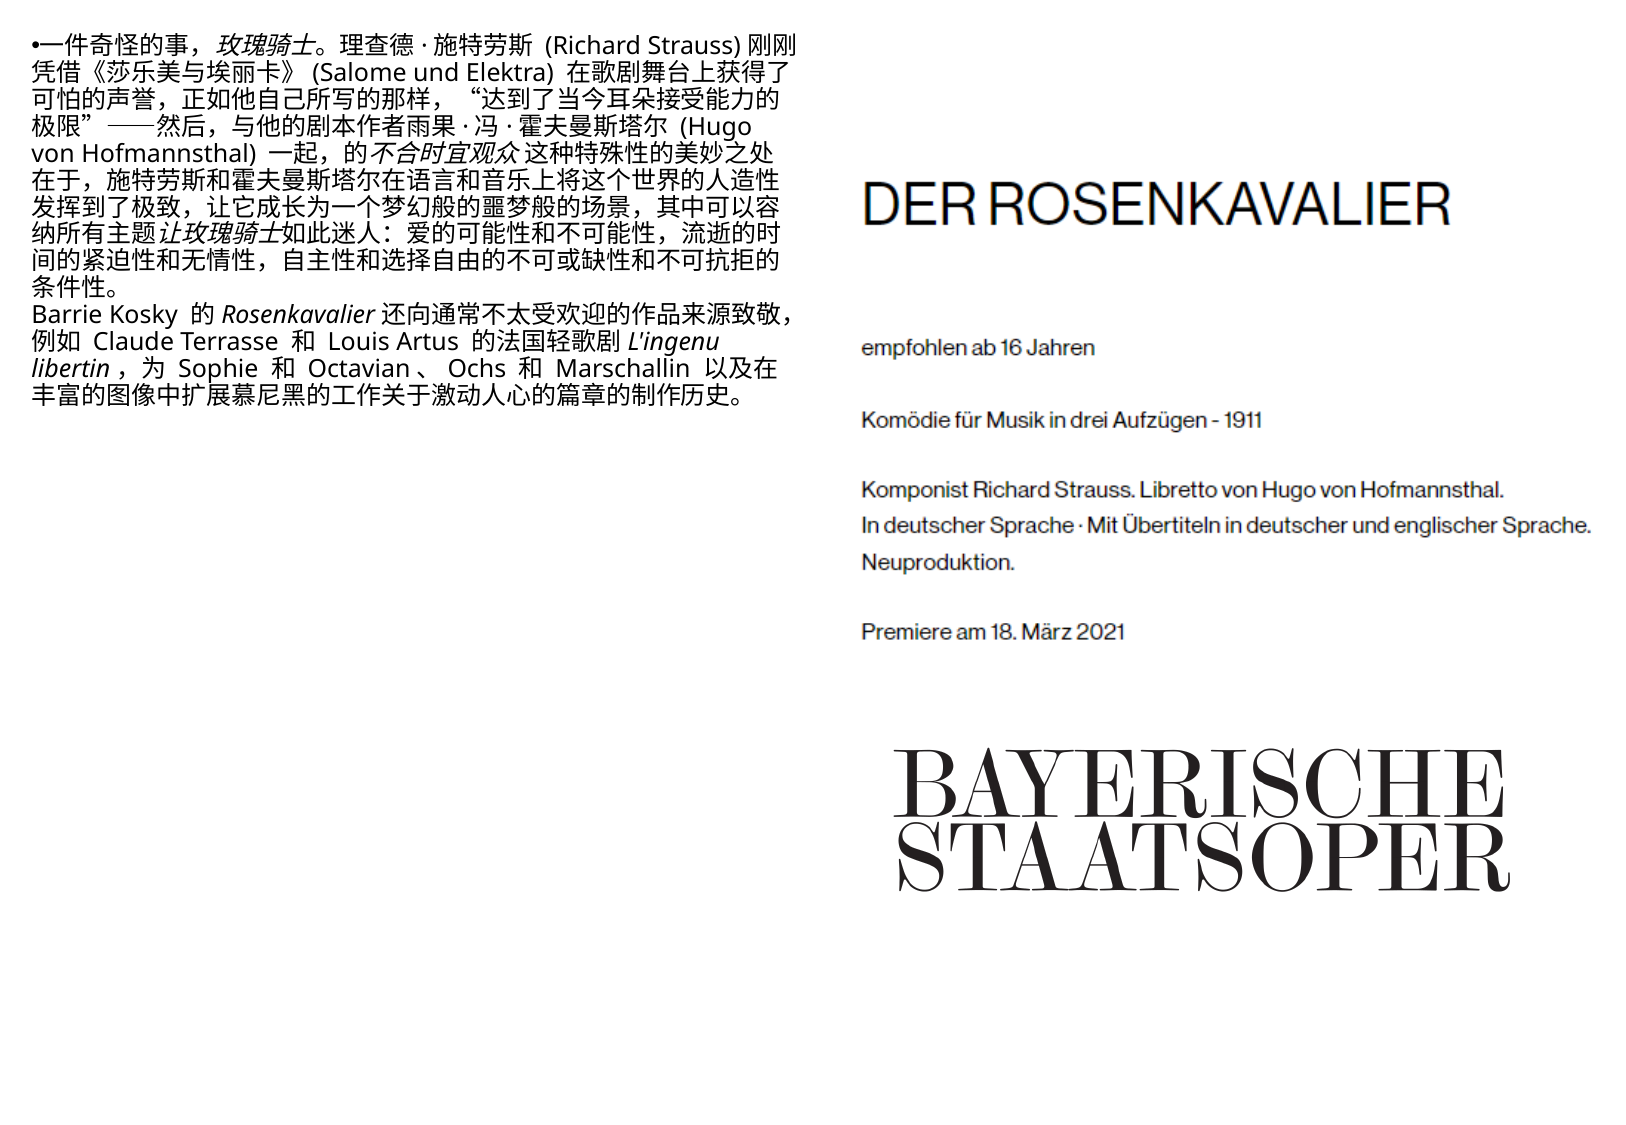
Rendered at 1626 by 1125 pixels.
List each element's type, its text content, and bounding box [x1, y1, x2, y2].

picture [889, 743, 1514, 896]
picture [840, 157, 1622, 662]
text_box 一件奇怪的事，玫瑰骑士。理查德·施特劳斯 (Richard Strauss)刚刚凭借《莎乐美与埃丽卡》(Salome und Elektra) 在歌剧舞台上获得了可怕的声誉，正如他自己所写的那样，“达到了当今耳朵接受能力的极限”——然后，与他的剧本作者雨果·冯·霍夫曼斯塔尔 (Hugo von Hofmannsthal) 一起，的不合时宜观众 这种特殊性的美妙之处在于，施特劳斯和霍夫曼斯塔尔在语言和音乐上将这个世界的人造性发挥到了极致，让它成长为一个梦幻般的噩梦般的场景，其中可以容纳所有主题让玫瑰骑士如此迷人：爱的可能性和不可能性，流逝的时间的紧迫性和无情性，自主性和选择自由的不可或缺性和不可抗拒的条件性。 Barrie Kosky 的Rosenkavalier还向通常不太受欢迎的作品来源致敬，例如 Claude Terrasse 和 Louis Artus 的法国轻歌剧L'ingenu libertin，为 Sophie 和 Octavian、Ochs 和 Marschallin 以及在丰富的图像中扩展慕尼黑的工作关于激动人心的篇章的制作历史。 [16, 25, 813, 645]
